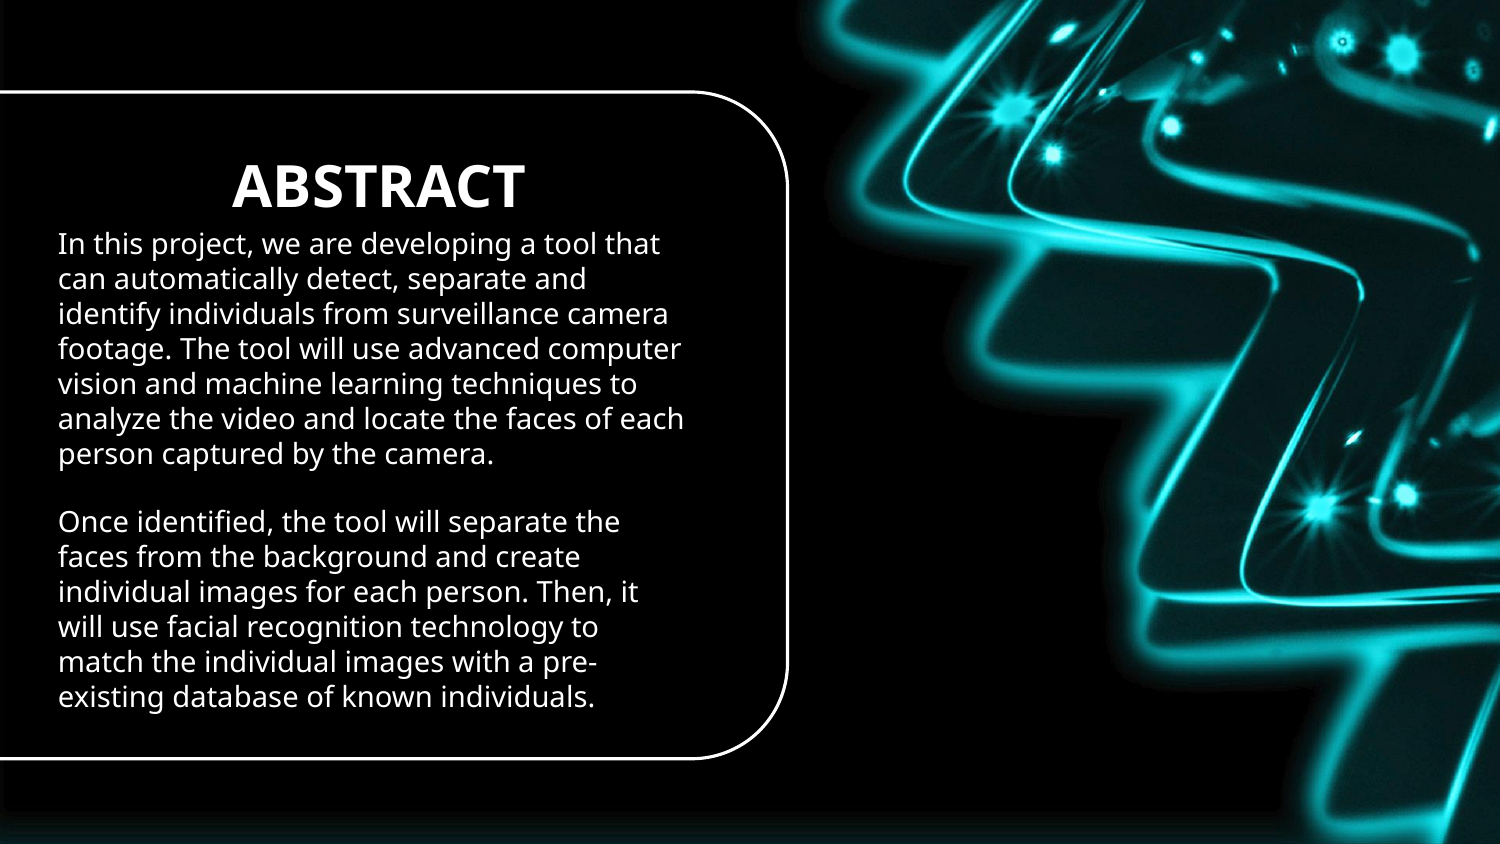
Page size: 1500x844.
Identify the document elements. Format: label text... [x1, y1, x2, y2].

title ABSTRACT [49, 137, 710, 232]
picture [0, 0, 1500, 844]
text_box [289, 326, 473, 379]
list In this project, we are developing a tool that can automatically detect, separate and identify individuals from surveillance camera footage. The tool will use advanced computer vision and machine learning techniques to analyze the video and locate the faces of each person captured by the camera. Once identified, the tool will separate the faces from the background and create individual images for each person. Then, it will use facial recognition technology to match the individual images with a pre-existing database of known individuals. [42, 210, 703, 426]
picture [0, 94, 785, 757]
